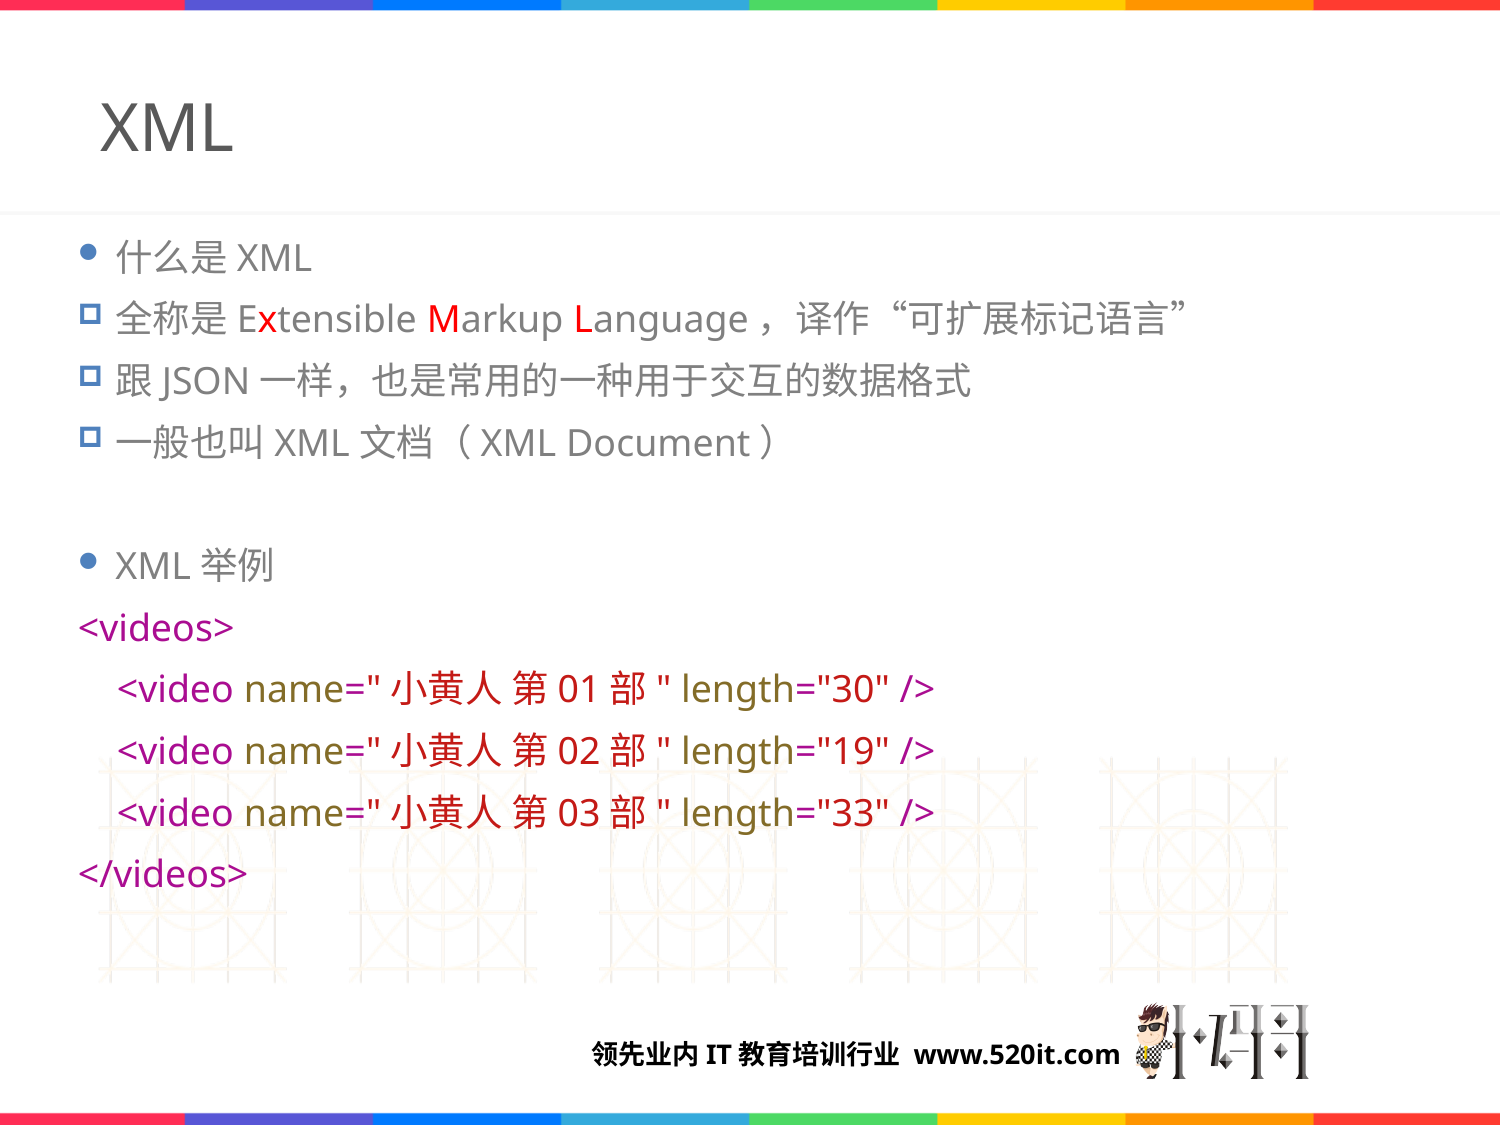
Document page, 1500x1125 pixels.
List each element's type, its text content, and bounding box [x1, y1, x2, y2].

title XML [85, 77, 1419, 214]
picture [0, 0, 1500, 211]
list 什么是XML 全称是Extensible Markup Language，译作“可扩展标记语言” 跟JSON一样，也是常用的一种用于交互的数据格式 一般也叫XML文档（XML Document） XML举例 <videos> <video name="小黄人 第01部" length="30" /> <video name="小黄人 第02部" length="19" /> <video name="小黄人 第03部" length="33" /> </videos> [63, 226, 1444, 1061]
picture [0, 215, 1500, 1125]
